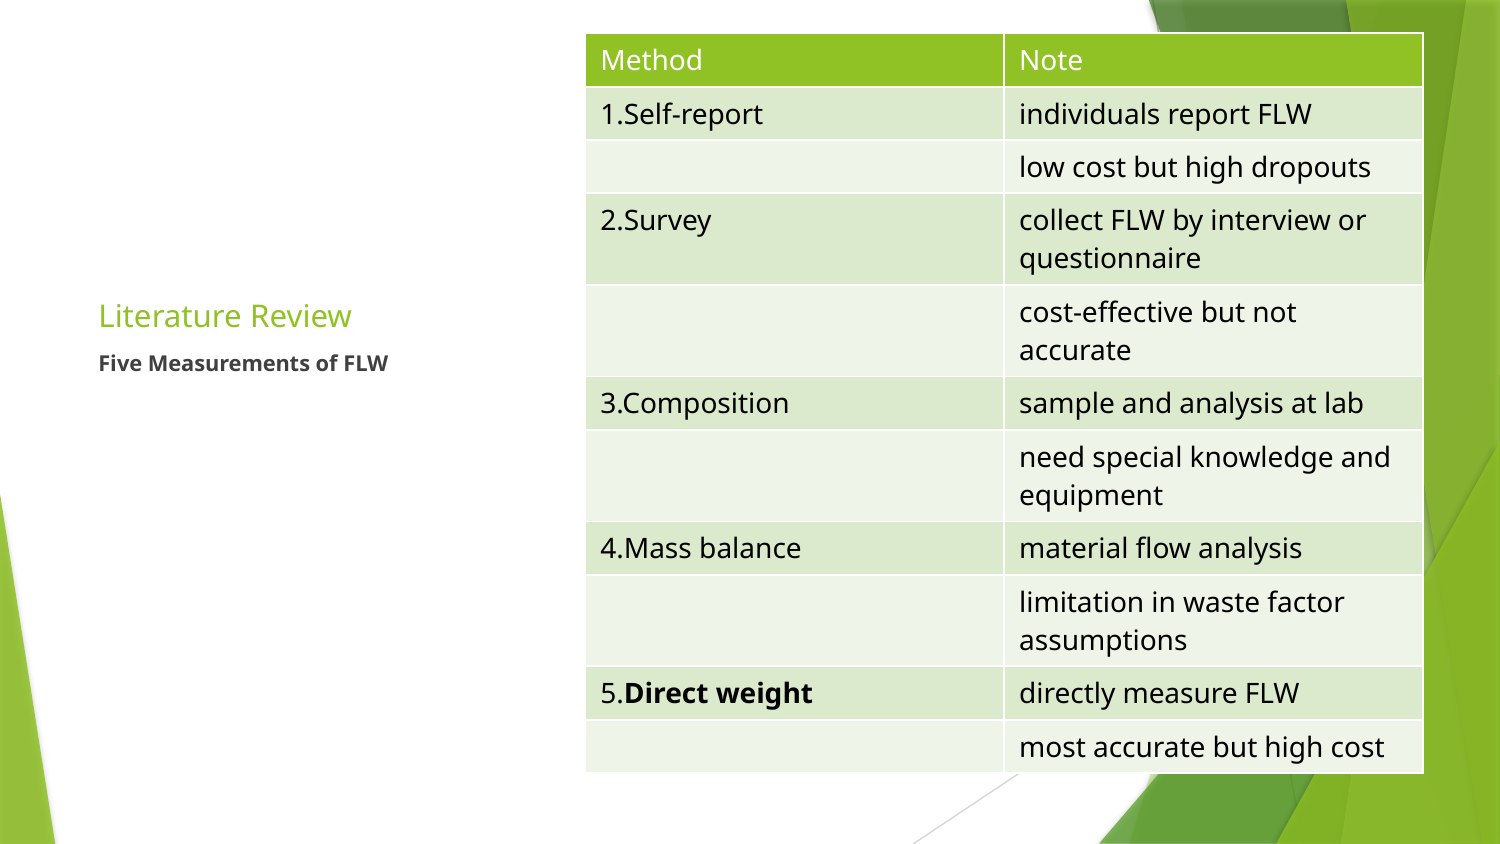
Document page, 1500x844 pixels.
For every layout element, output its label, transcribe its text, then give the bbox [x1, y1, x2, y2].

table_cell limitation in waste factor assumptions [1005, 576, 1422, 665]
table_cell 2.Survey [586, 194, 1003, 284]
table_cell 3.Composition [586, 377, 1003, 429]
table_cell sample and analysis at lab [1005, 377, 1422, 429]
table_cell cost-effective but not accurate [1005, 286, 1422, 376]
table_cell 5.Direct weight [586, 667, 1003, 719]
table_cell [586, 141, 1003, 192]
list Five Measurements of FLW [83, 341, 558, 660]
table_header Method [586, 34, 1003, 86]
table_cell directly measure FLW [1005, 667, 1422, 719]
table_cell [586, 576, 1003, 665]
table_cell 4.Mass balance [586, 522, 1003, 574]
table_cell most accurate but high cost [1005, 721, 1422, 772]
table_cell [586, 721, 1003, 772]
table_cell individuals report FLW [1005, 88, 1422, 139]
table_cell material flow analysis [1005, 522, 1422, 574]
table_cell [586, 286, 1003, 376]
table_cell [586, 431, 1003, 521]
table_cell low cost but high dropouts [1005, 141, 1422, 192]
table_header Note [1005, 34, 1422, 86]
table_cell 1.Self-report [586, 88, 1003, 139]
table_cell need special knowledge and equipment [1005, 431, 1422, 521]
title Literature Review [83, 184, 558, 341]
table_cell collect FLW by interview or questionnaire [1005, 194, 1422, 284]
